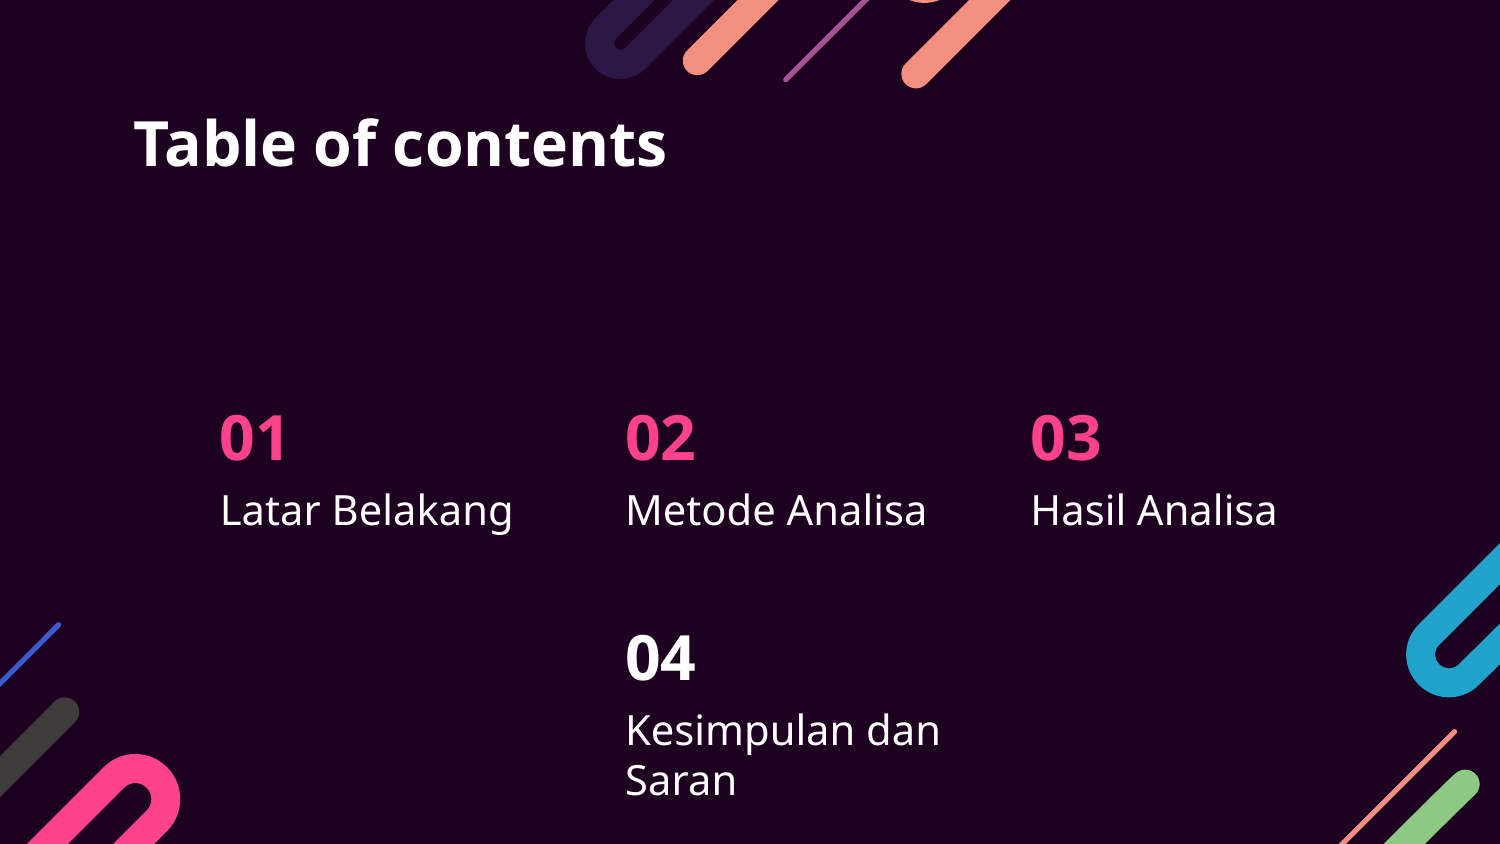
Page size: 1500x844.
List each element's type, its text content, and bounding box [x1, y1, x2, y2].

title Table of contents [118, 88, 1382, 183]
title 01 [204, 383, 326, 468]
subtitle Metode Analisa [610, 468, 989, 534]
text_box Kesimpulan dan Saran [610, 688, 1014, 754]
subtitle Latar Belakang [204, 468, 583, 534]
title 02 [610, 383, 731, 468]
text_box 04 [610, 603, 731, 688]
title 03 [1015, 383, 1136, 468]
subtitle Hasil Analisa [1015, 468, 1420, 534]
